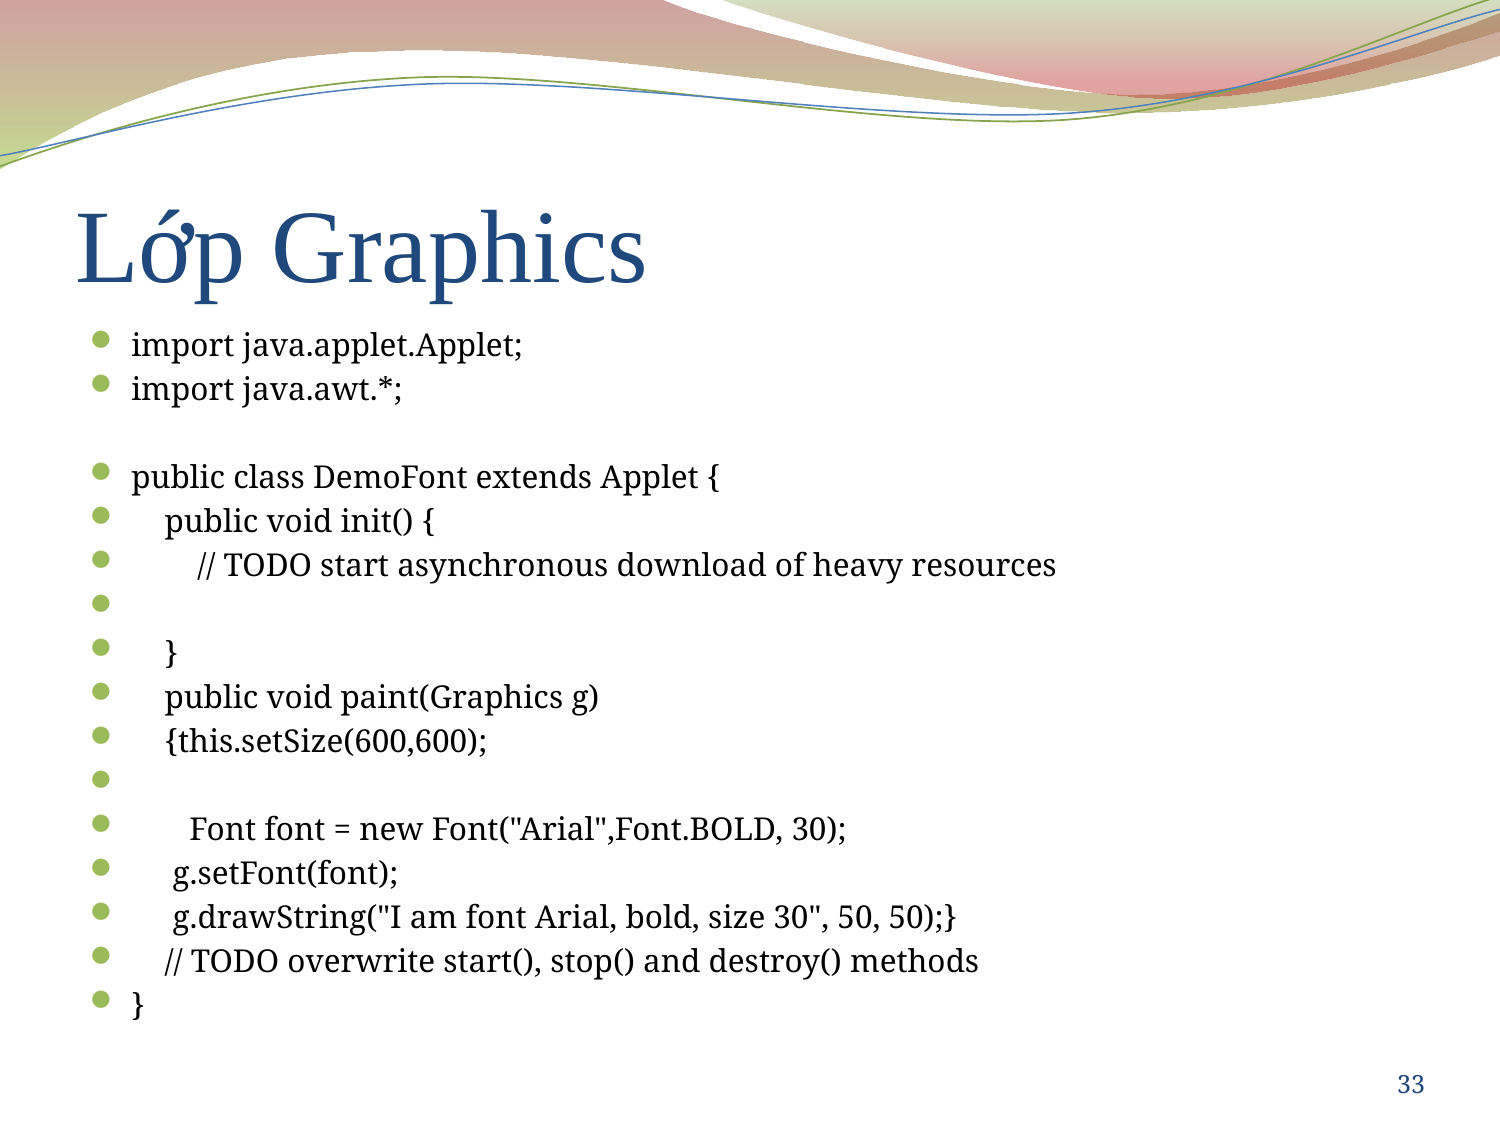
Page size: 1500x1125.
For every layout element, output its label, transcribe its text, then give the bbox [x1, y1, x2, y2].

list import java.applet.Applet; import java.awt.*; public class DemoFont extends Applet { public void init() { // TODO start asynchronous download of heavy resources } public void paint(Graphics g) {this.setSize(600,600); Font font = new Font("Arial",Font.BOLD, 30); g.setFont(font); g.drawString("I am font Arial, bold, size 30", 50, 50);} // TODO overwrite start(), stop() and destroy() methods } [75, 317, 1425, 1038]
slide_number 33 [1299, 1042, 1425, 1103]
title Lớp Graphics [75, 115, 1425, 303]
